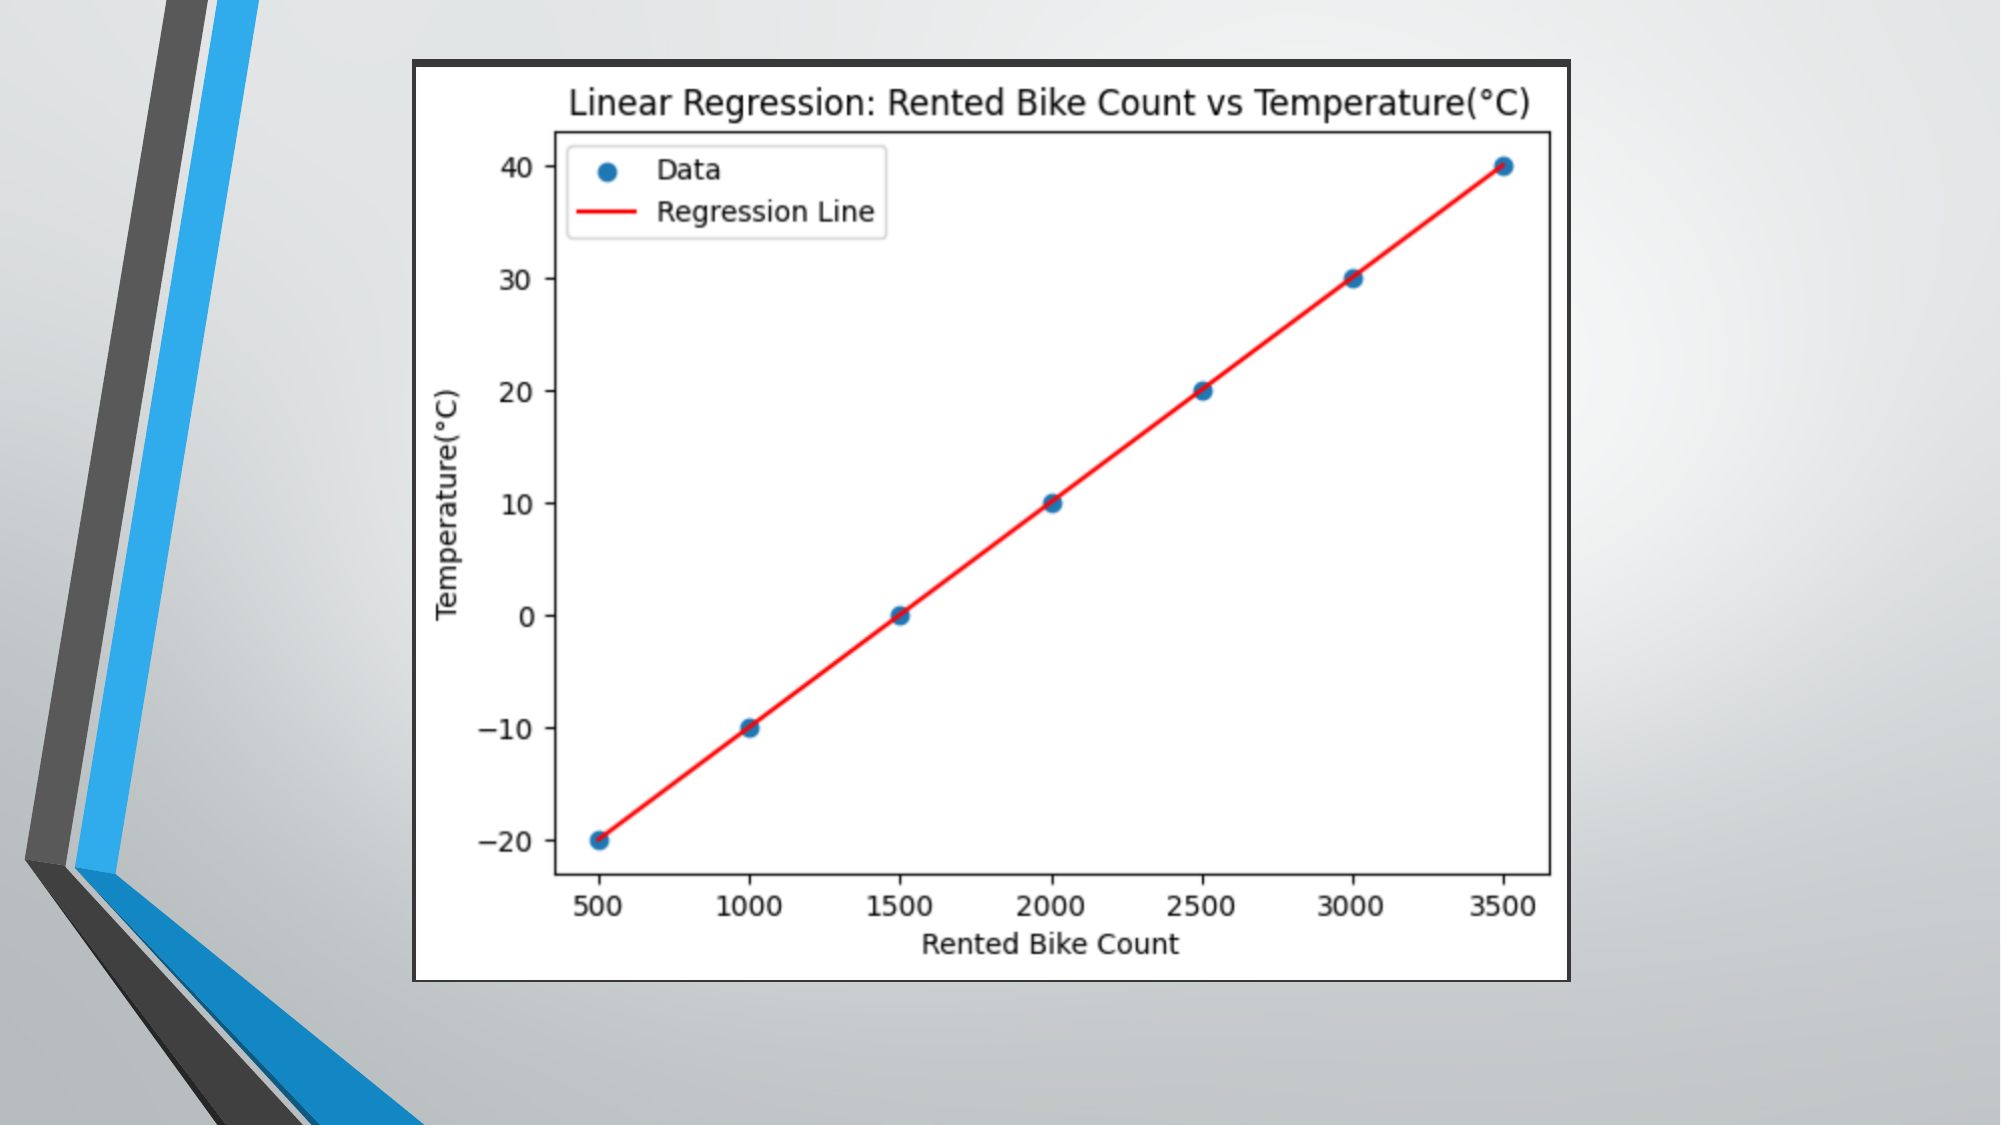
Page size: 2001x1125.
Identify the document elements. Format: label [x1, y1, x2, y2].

picture [412, 59, 1571, 982]
